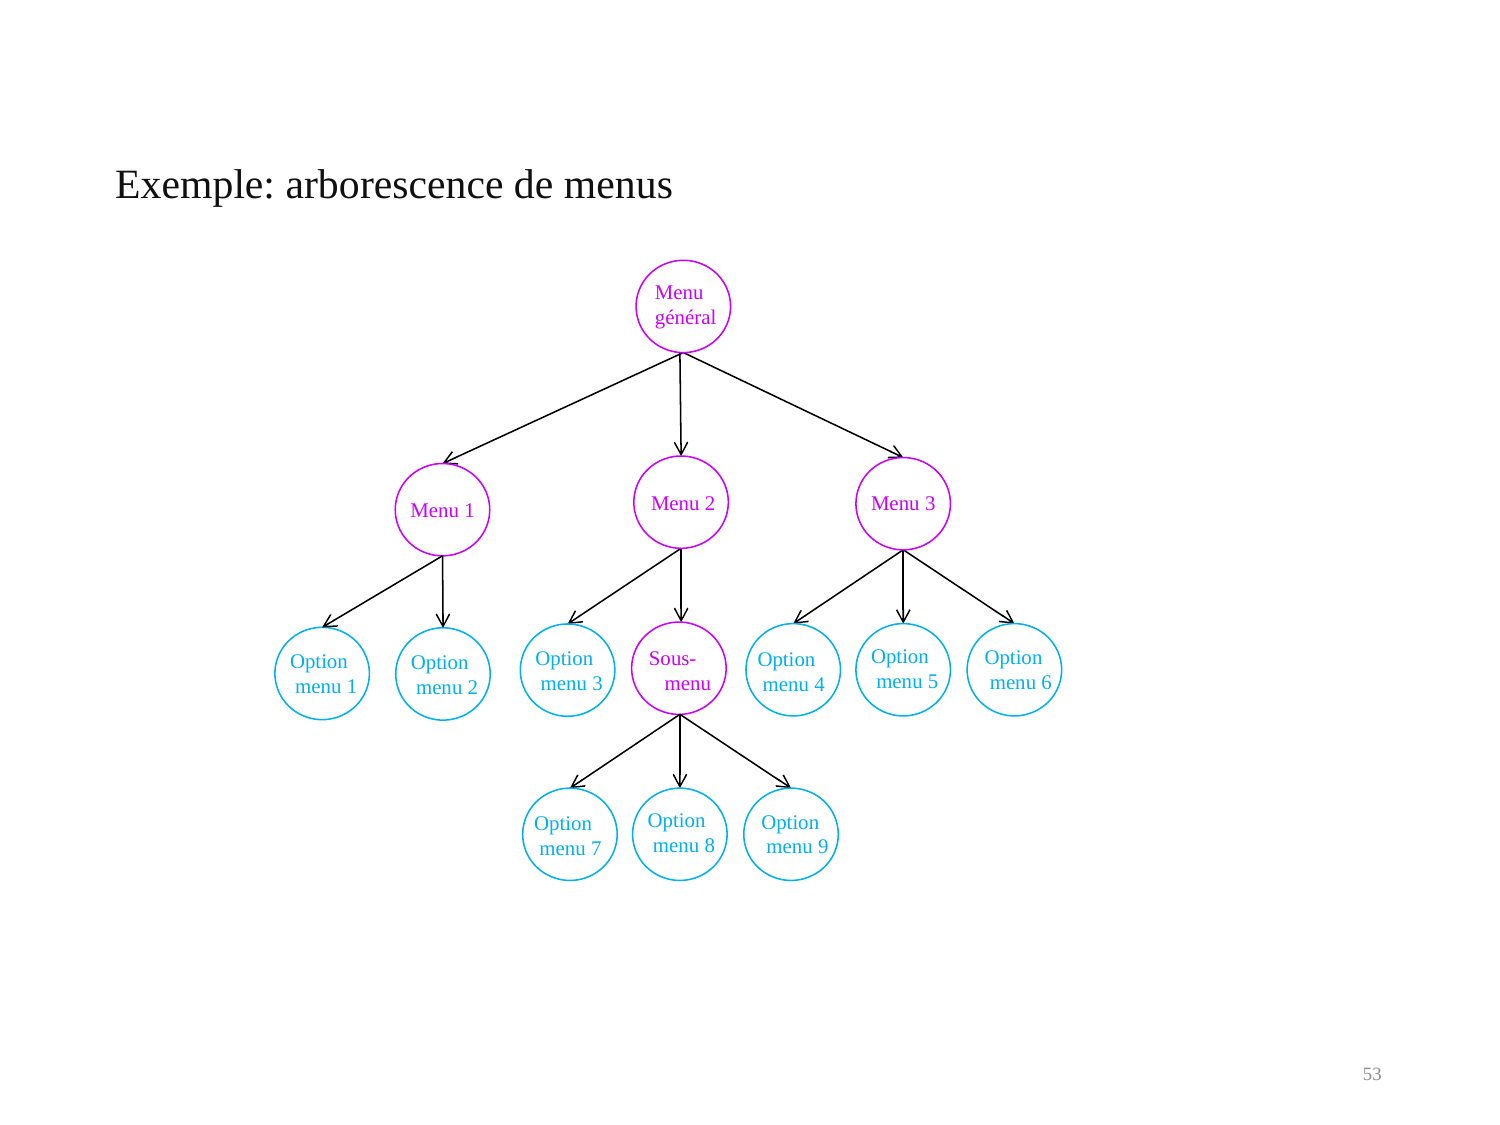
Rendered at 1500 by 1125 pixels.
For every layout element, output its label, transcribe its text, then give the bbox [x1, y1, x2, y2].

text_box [793, 549, 904, 623]
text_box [633, 788, 743, 881]
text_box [569, 714, 680, 788]
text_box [855, 457, 969, 550]
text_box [636, 260, 794, 353]
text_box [967, 623, 1084, 716]
slide_number 53 [1059, 1042, 1397, 1103]
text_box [274, 627, 389, 720]
text_box Exemple: arborescence de menus [100, 149, 1275, 215]
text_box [904, 549, 1015, 623]
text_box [633, 455, 749, 549]
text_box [442, 352, 679, 464]
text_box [743, 788, 860, 881]
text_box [519, 788, 633, 881]
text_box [322, 555, 442, 628]
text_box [395, 627, 510, 721]
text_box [683, 352, 904, 458]
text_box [567, 548, 682, 623]
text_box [395, 463, 510, 556]
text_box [520, 623, 634, 717]
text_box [856, 623, 967, 716]
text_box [680, 714, 792, 788]
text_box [742, 623, 856, 716]
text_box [631, 622, 747, 714]
